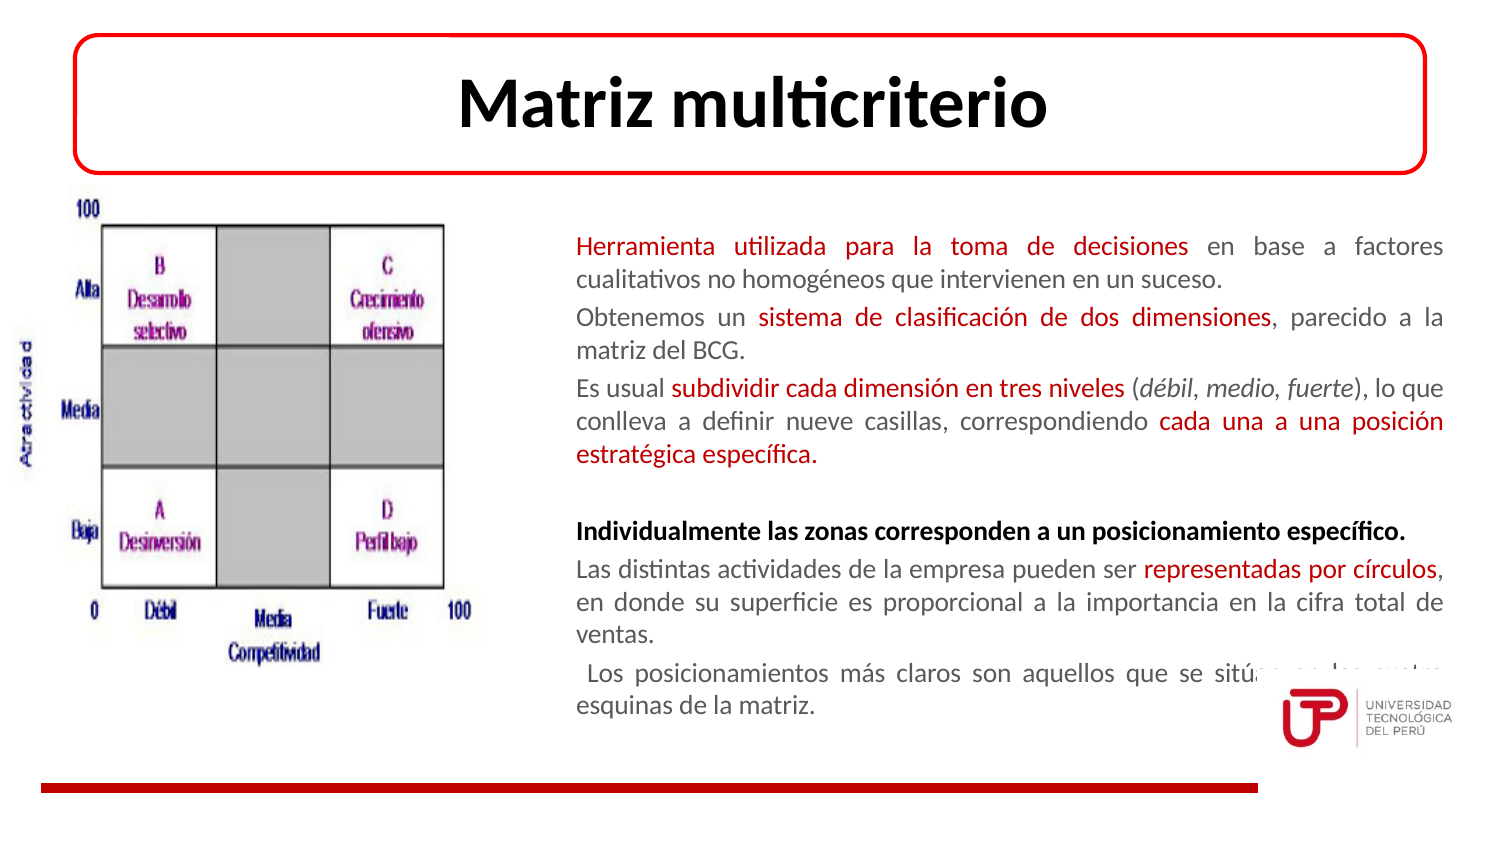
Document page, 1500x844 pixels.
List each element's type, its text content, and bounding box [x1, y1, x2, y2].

list Herramienta utilizada para la toma de decisiones en base a factores cualitativos no homogéneos que intervienen en un suceso. Obtenemos un sistema de clasificación de dos dimensiones, parecido a la matriz del BCG. Es usual subdividir cada dimensión en tres niveles (débil, medio, fuerte), lo que conlleva a definir nueve casillas, correspondiendo cada una a una posición estratégica específica. Individualmente las zonas corresponden a un posicionamiento específico. Las distintas actividades de la empresa pueden ser representadas por círculos, en donde su superficie es proporcional a la importancia en la cifra total de ventas. Los posicionamientos más claros son aquellos que se sitúan en las cuatro esquinas de la matriz. [561, 221, 1459, 730]
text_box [74, 33, 1426, 175]
picture [0, 185, 562, 671]
picture [1257, 669, 1484, 764]
